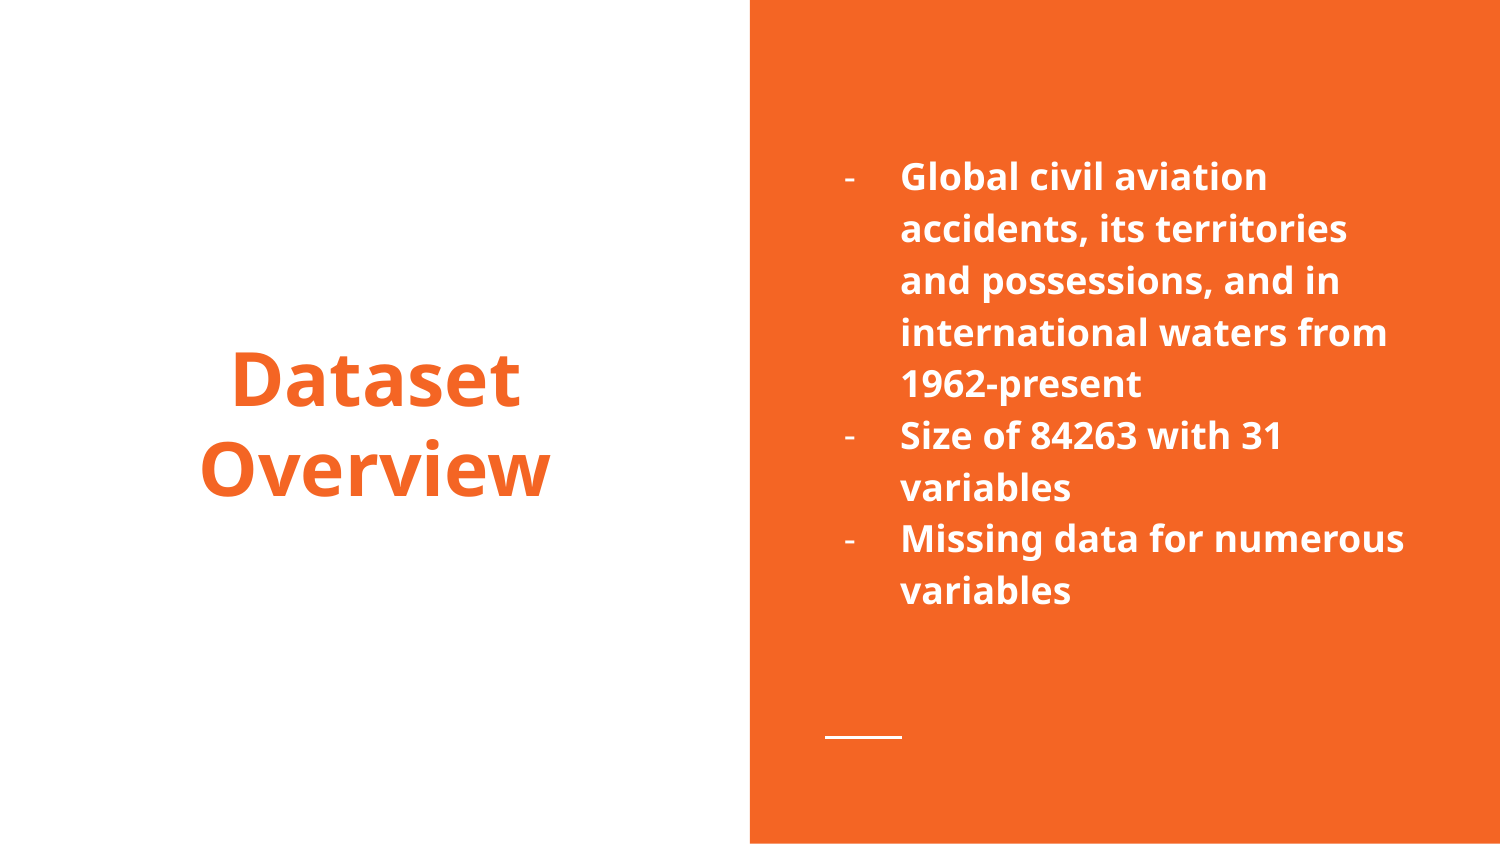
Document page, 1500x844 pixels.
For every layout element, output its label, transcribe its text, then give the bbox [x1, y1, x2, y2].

title Dataset Overview [43, 313, 708, 530]
list Global civil aviation accidents, its territories and possessions, and in international waters from 1962-present Size of 84263 with 31 variables Missing data for numerous variables [810, 118, 1440, 725]
